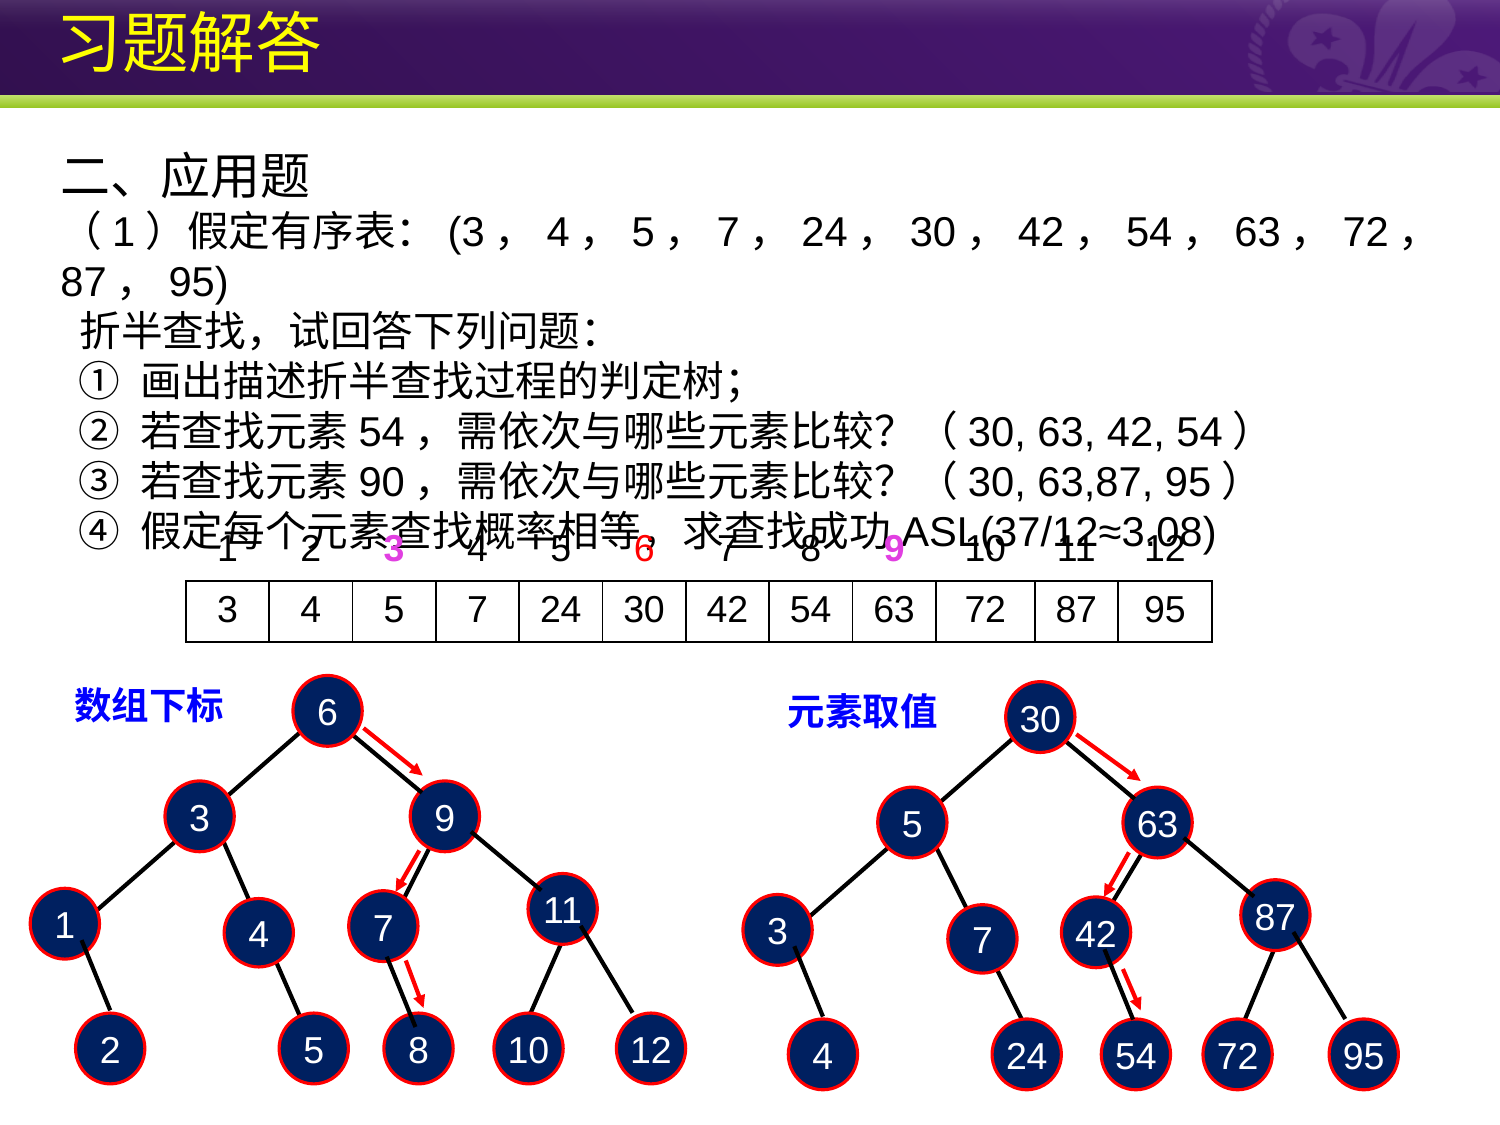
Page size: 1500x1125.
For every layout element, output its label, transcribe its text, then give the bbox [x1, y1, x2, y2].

table_header 1 [186, 520, 269, 580]
table_header 5 [519, 520, 602, 580]
table_cell 72 [937, 582, 1034, 641]
table_cell 95 [1119, 582, 1211, 641]
table_cell 87 [1036, 582, 1117, 641]
table_header 11 [1035, 520, 1118, 580]
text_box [0, 0, 1500, 108]
table_header 12 [1118, 520, 1212, 580]
table_header 8 [769, 520, 852, 580]
table_cell 3 [187, 582, 268, 641]
table_cell 24 [520, 582, 602, 641]
table_cell 4 [270, 582, 352, 641]
table_cell 30 [603, 582, 685, 641]
table_cell 54 [770, 582, 852, 641]
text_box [29, 669, 686, 1085]
table_header 6 [602, 520, 686, 580]
table_header 3 [353, 520, 436, 580]
table_header 10 [936, 520, 1035, 580]
table_header 4 [436, 520, 519, 580]
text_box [742, 675, 1399, 1091]
table_header 2 [269, 520, 353, 580]
table_cell 5 [353, 582, 435, 641]
table_header 7 [686, 520, 769, 580]
text_box 二、应用题 （1）假定有序表：(3，4，5，7，24，30，42，54，63，72，87，95) 折半查找，试回答下列问题： ① 画出描述折半查找过程的判定树； ② 若查找元素54，需依次与哪些元素比较？（30, 63, 42, 54） ③ 若查找元素90，需依次与哪些元素比较？（30, 63,87, 95） ④ 假定每个元素查找概率相等，求查找成功ASL(37/12≈3.08) [45, 137, 1459, 563]
table_cell 63 [853, 582, 935, 641]
table_cell 42 [687, 582, 768, 641]
table_cell 7 [437, 582, 518, 641]
table_header 9 [852, 520, 936, 580]
